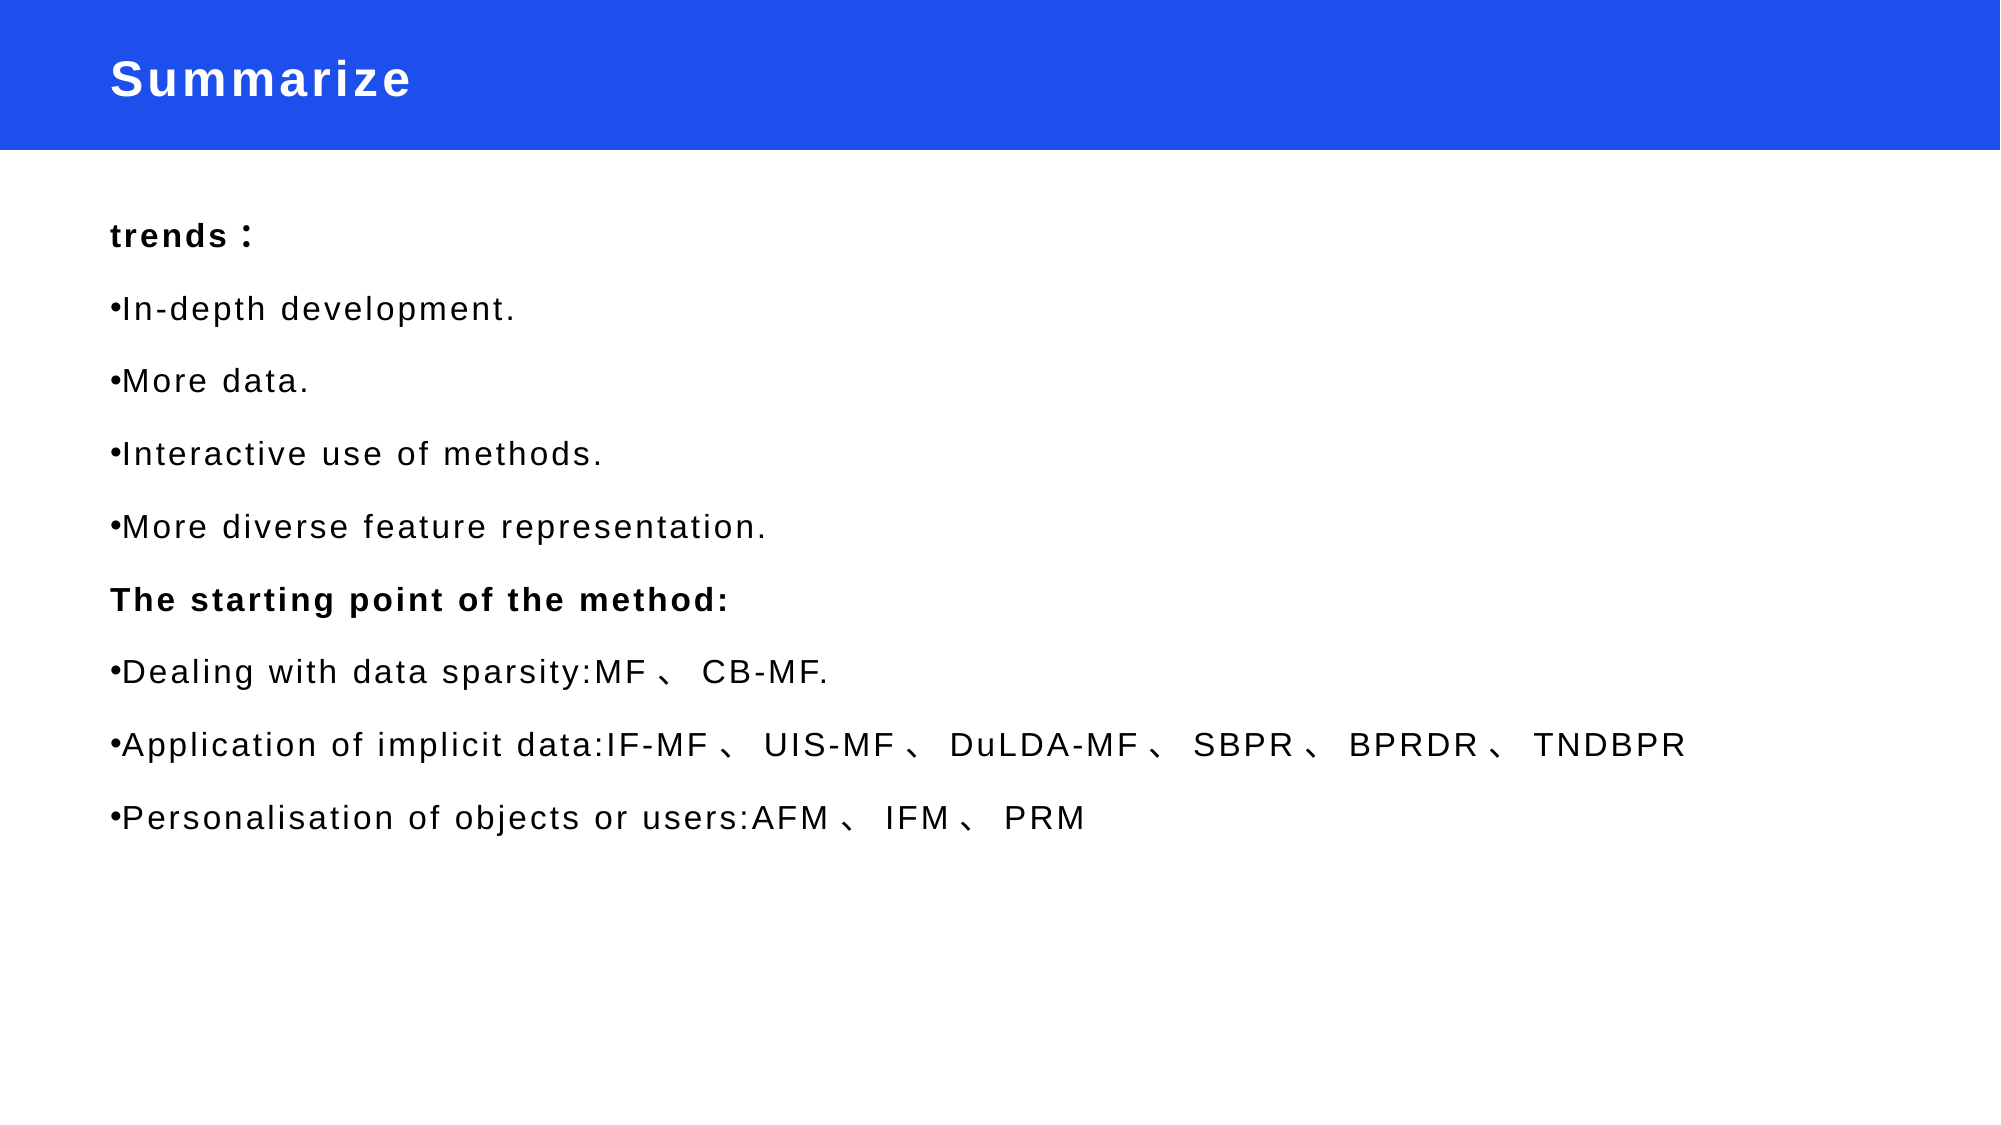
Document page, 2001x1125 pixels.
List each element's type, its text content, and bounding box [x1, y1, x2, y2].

title Summarize [95, 38, 1906, 112]
list trends： In-depth development. More data. Interactive use of methods. More diverse feature representation. The starting point of the method: Dealing with data sparsity:MF、CB-MF. Application of implicit data:IF-MF、UIS-MF、DuLDA-MF、SBPR、BPRDR、TNDBPR Personalisation of objects or users:AFM、IFM、PRM [95, 194, 1895, 1048]
